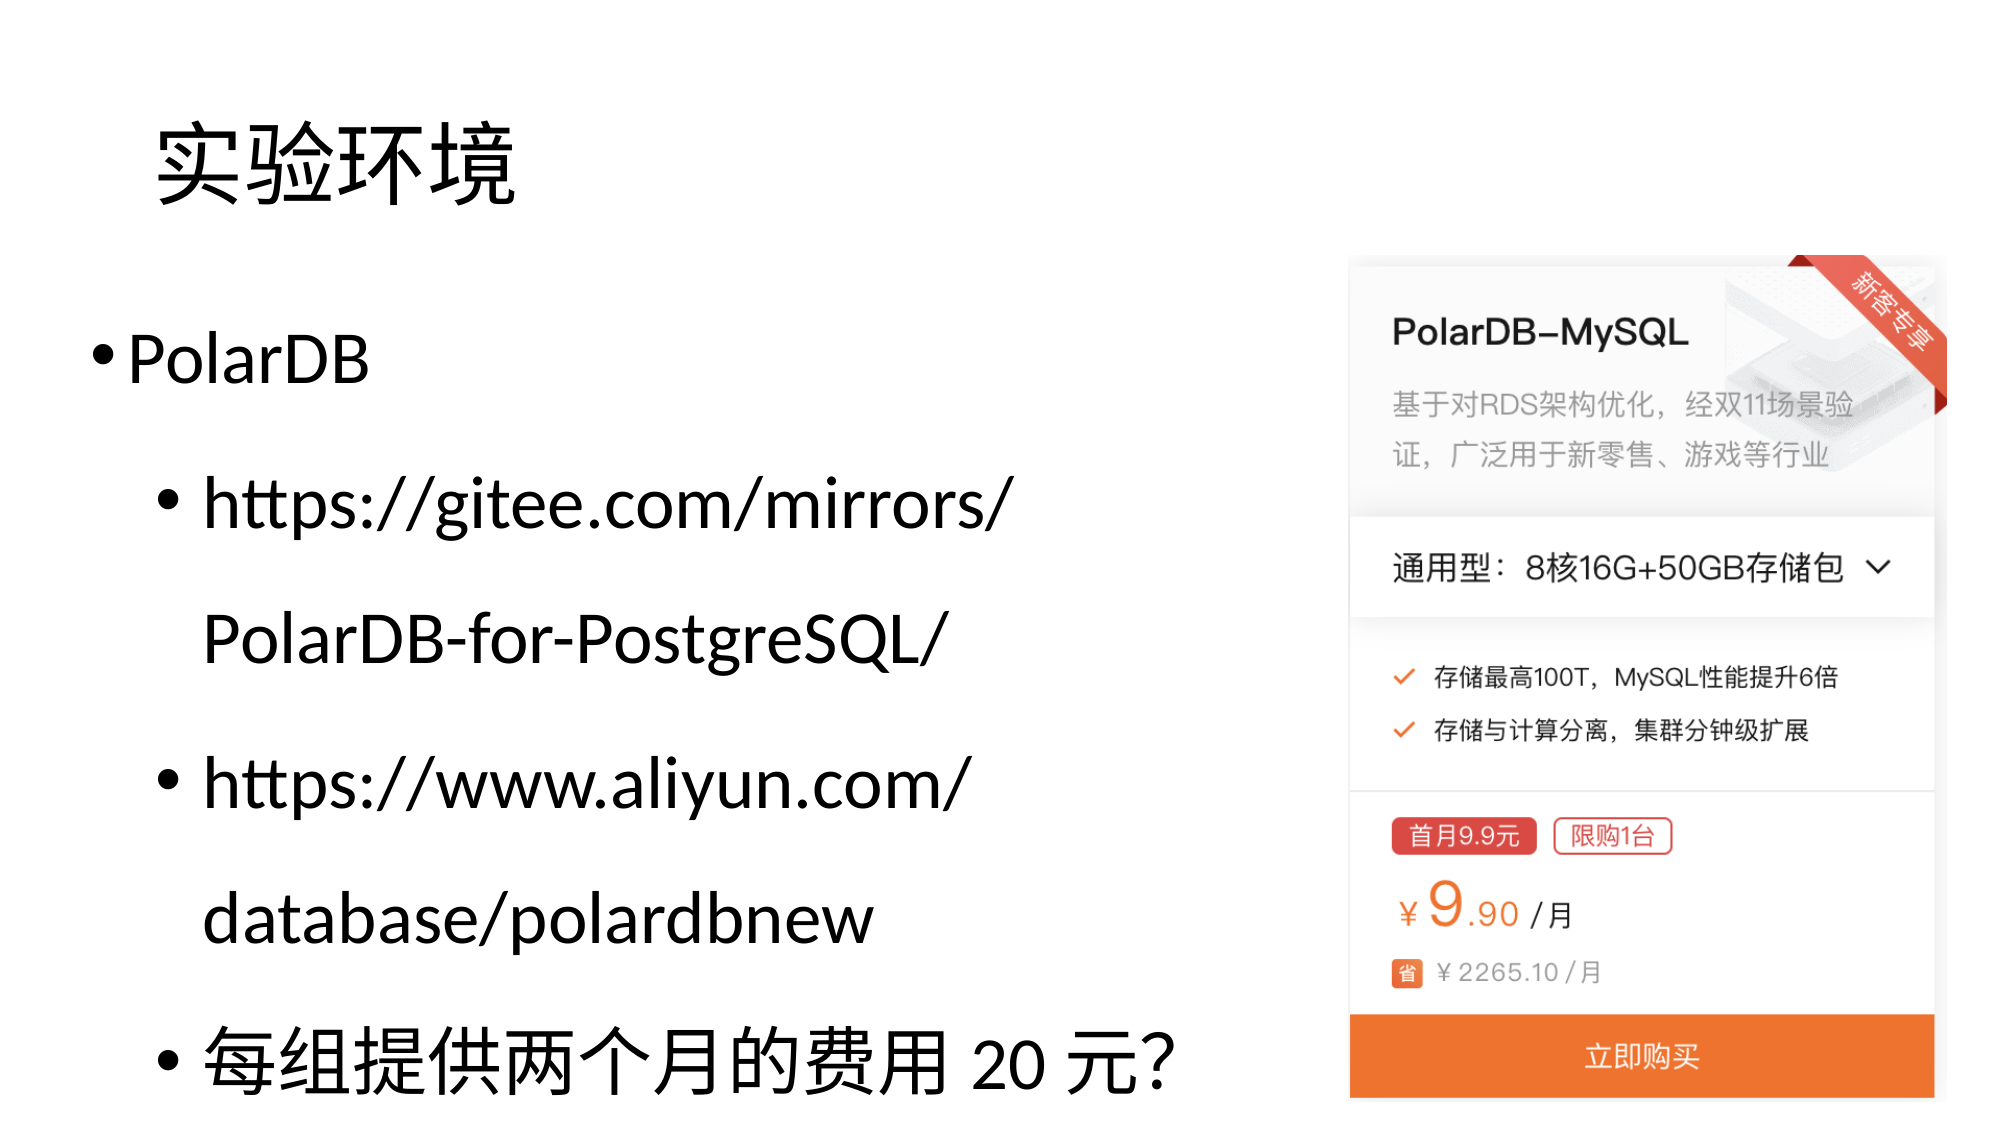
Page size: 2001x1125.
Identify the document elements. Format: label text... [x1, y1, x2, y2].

list PolarDB https://gitee.com/mirrors/PolarDB-for-PostgreSQL/ https://www.aliyun.com/database/polardbnew 每组提供两个月的费用20元？ [75, 255, 1237, 1102]
picture [1348, 255, 1947, 1102]
title 实验环境 [137, 59, 1863, 278]
